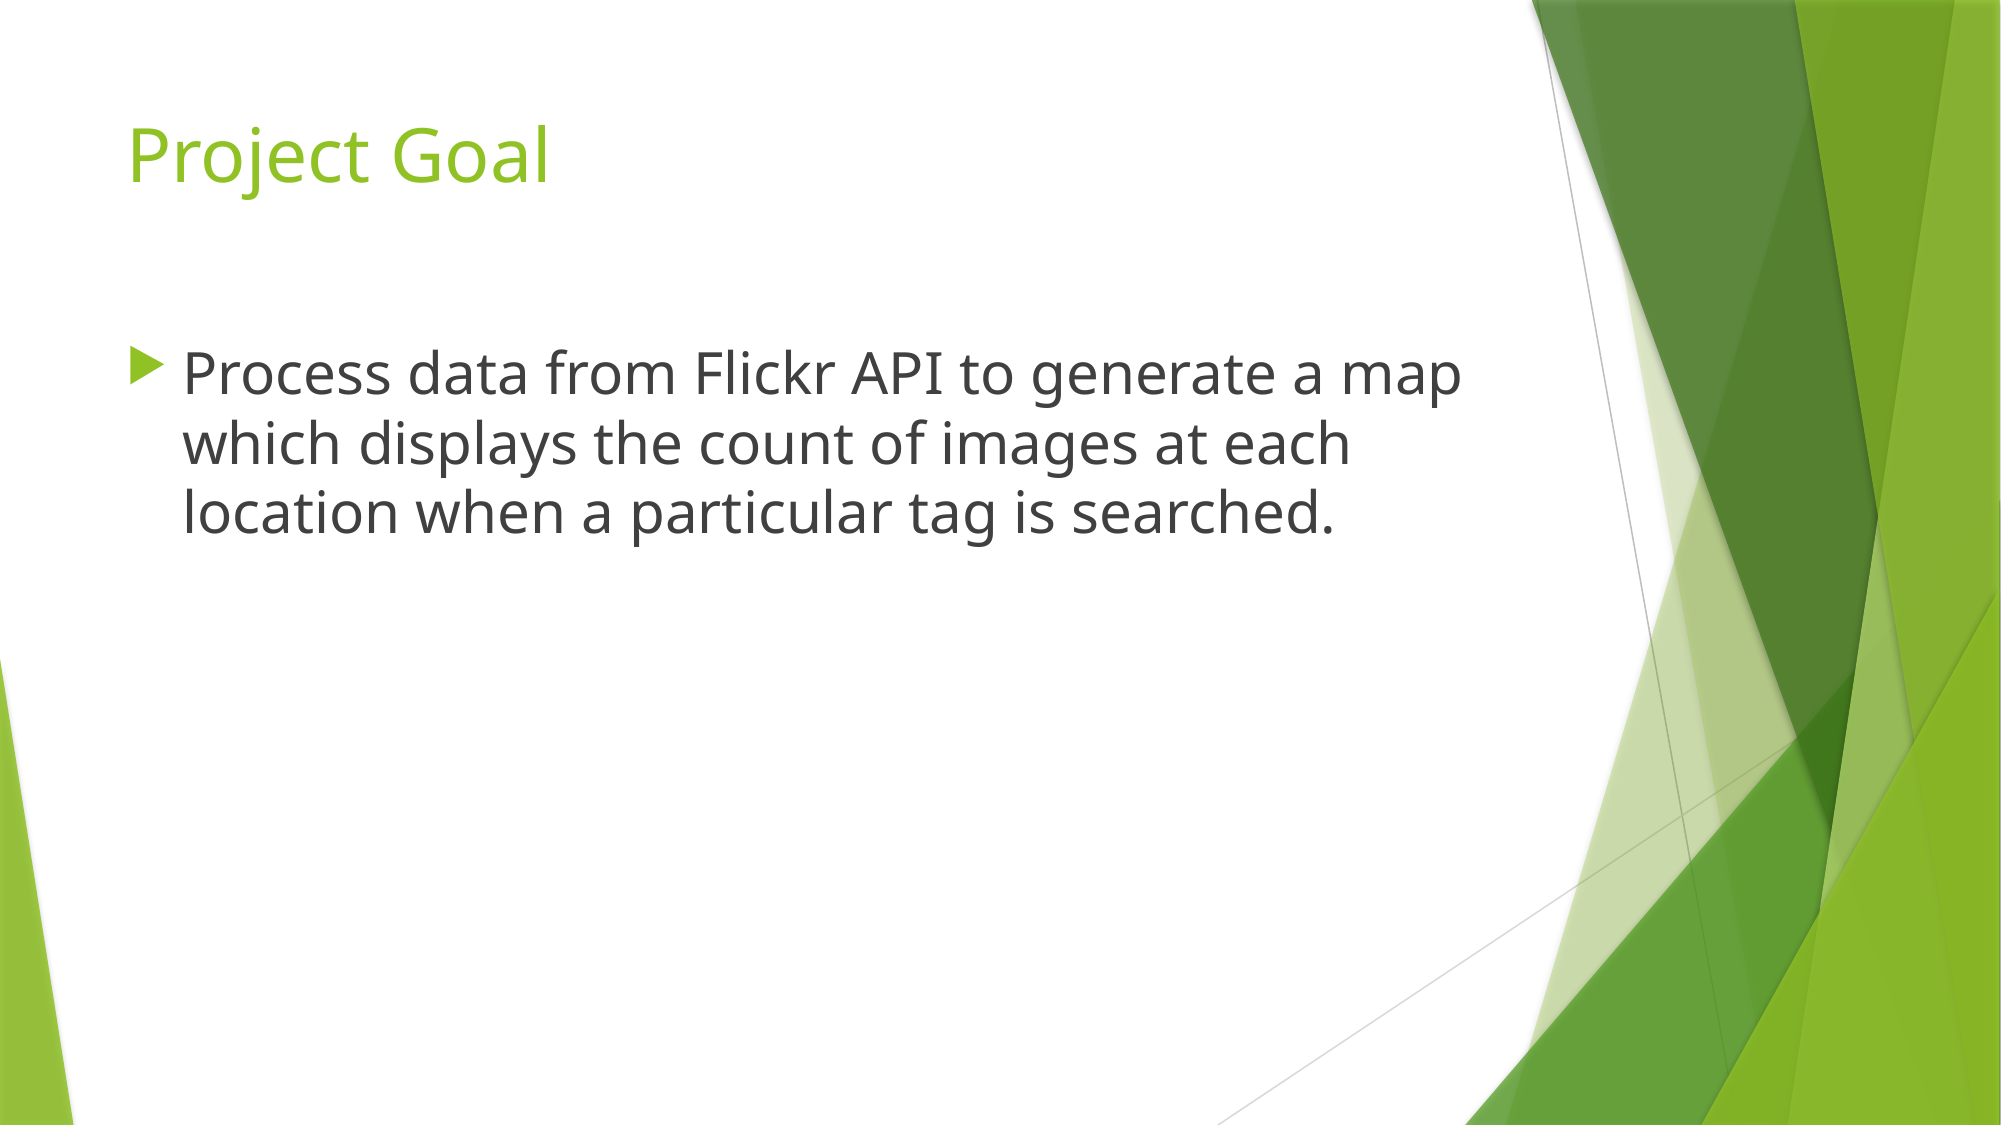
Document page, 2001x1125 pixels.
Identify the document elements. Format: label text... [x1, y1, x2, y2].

title Project Goal [111, 99, 1522, 317]
list Process data from Flickr API to generate a map which displays the count of images at each location when a particular tag is searched. [111, 328, 1499, 966]
